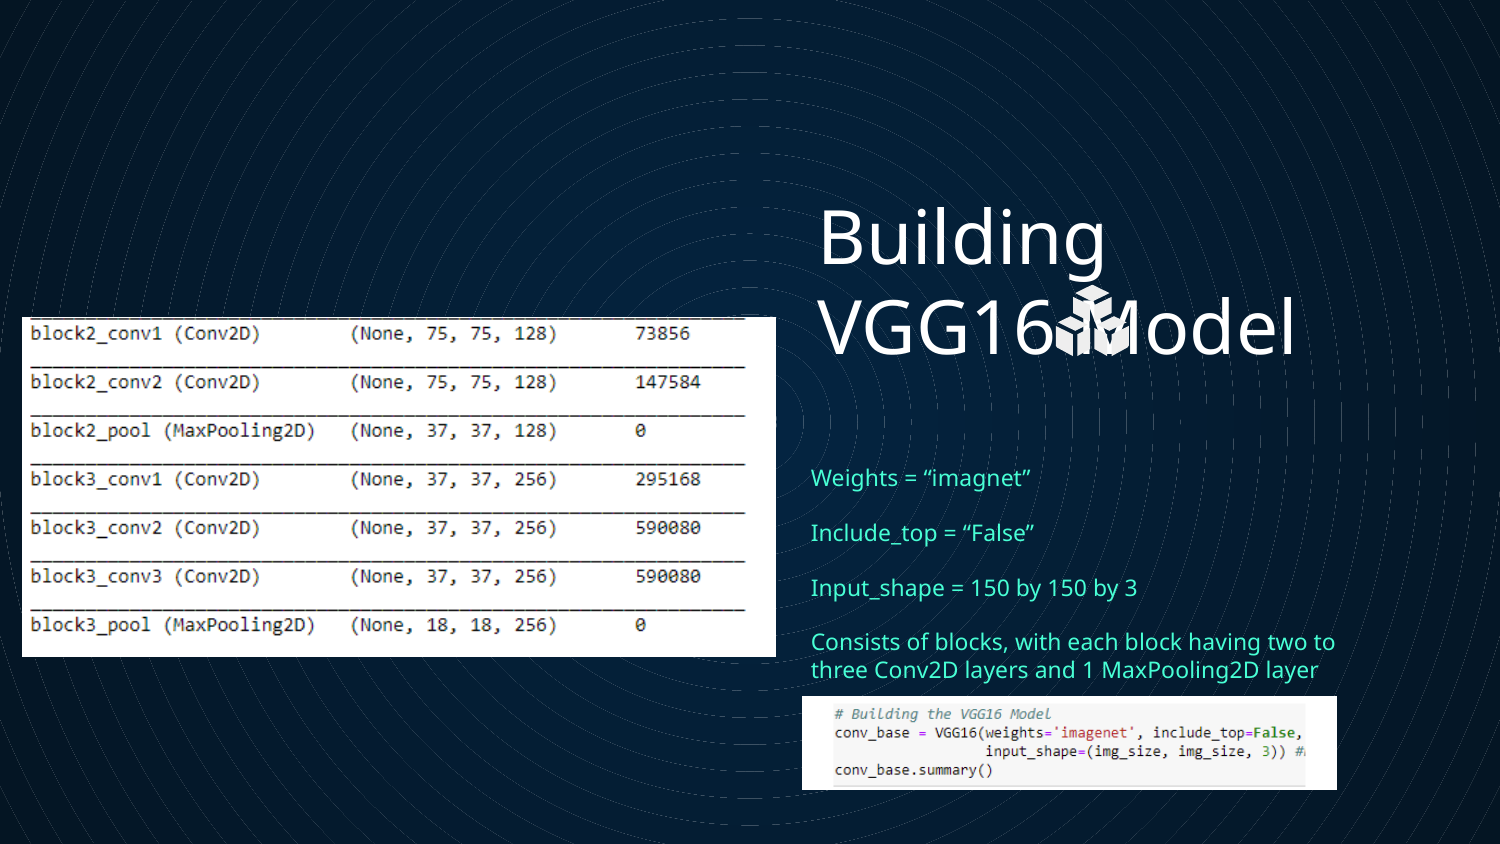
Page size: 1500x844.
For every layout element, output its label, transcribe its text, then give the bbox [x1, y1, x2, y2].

picture [802, 696, 1337, 791]
picture [22, 317, 776, 658]
title Building VGG16 Model [802, 285, 1382, 385]
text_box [1055, 284, 1129, 357]
subtitle Weights = “imagnet” Include_top = “False” Input_shape = 150 by 150 by 3 Consists of blocks, with each block having two to three Conv2D layers and 1 MaxPooling2D layer [795, 448, 1363, 682]
